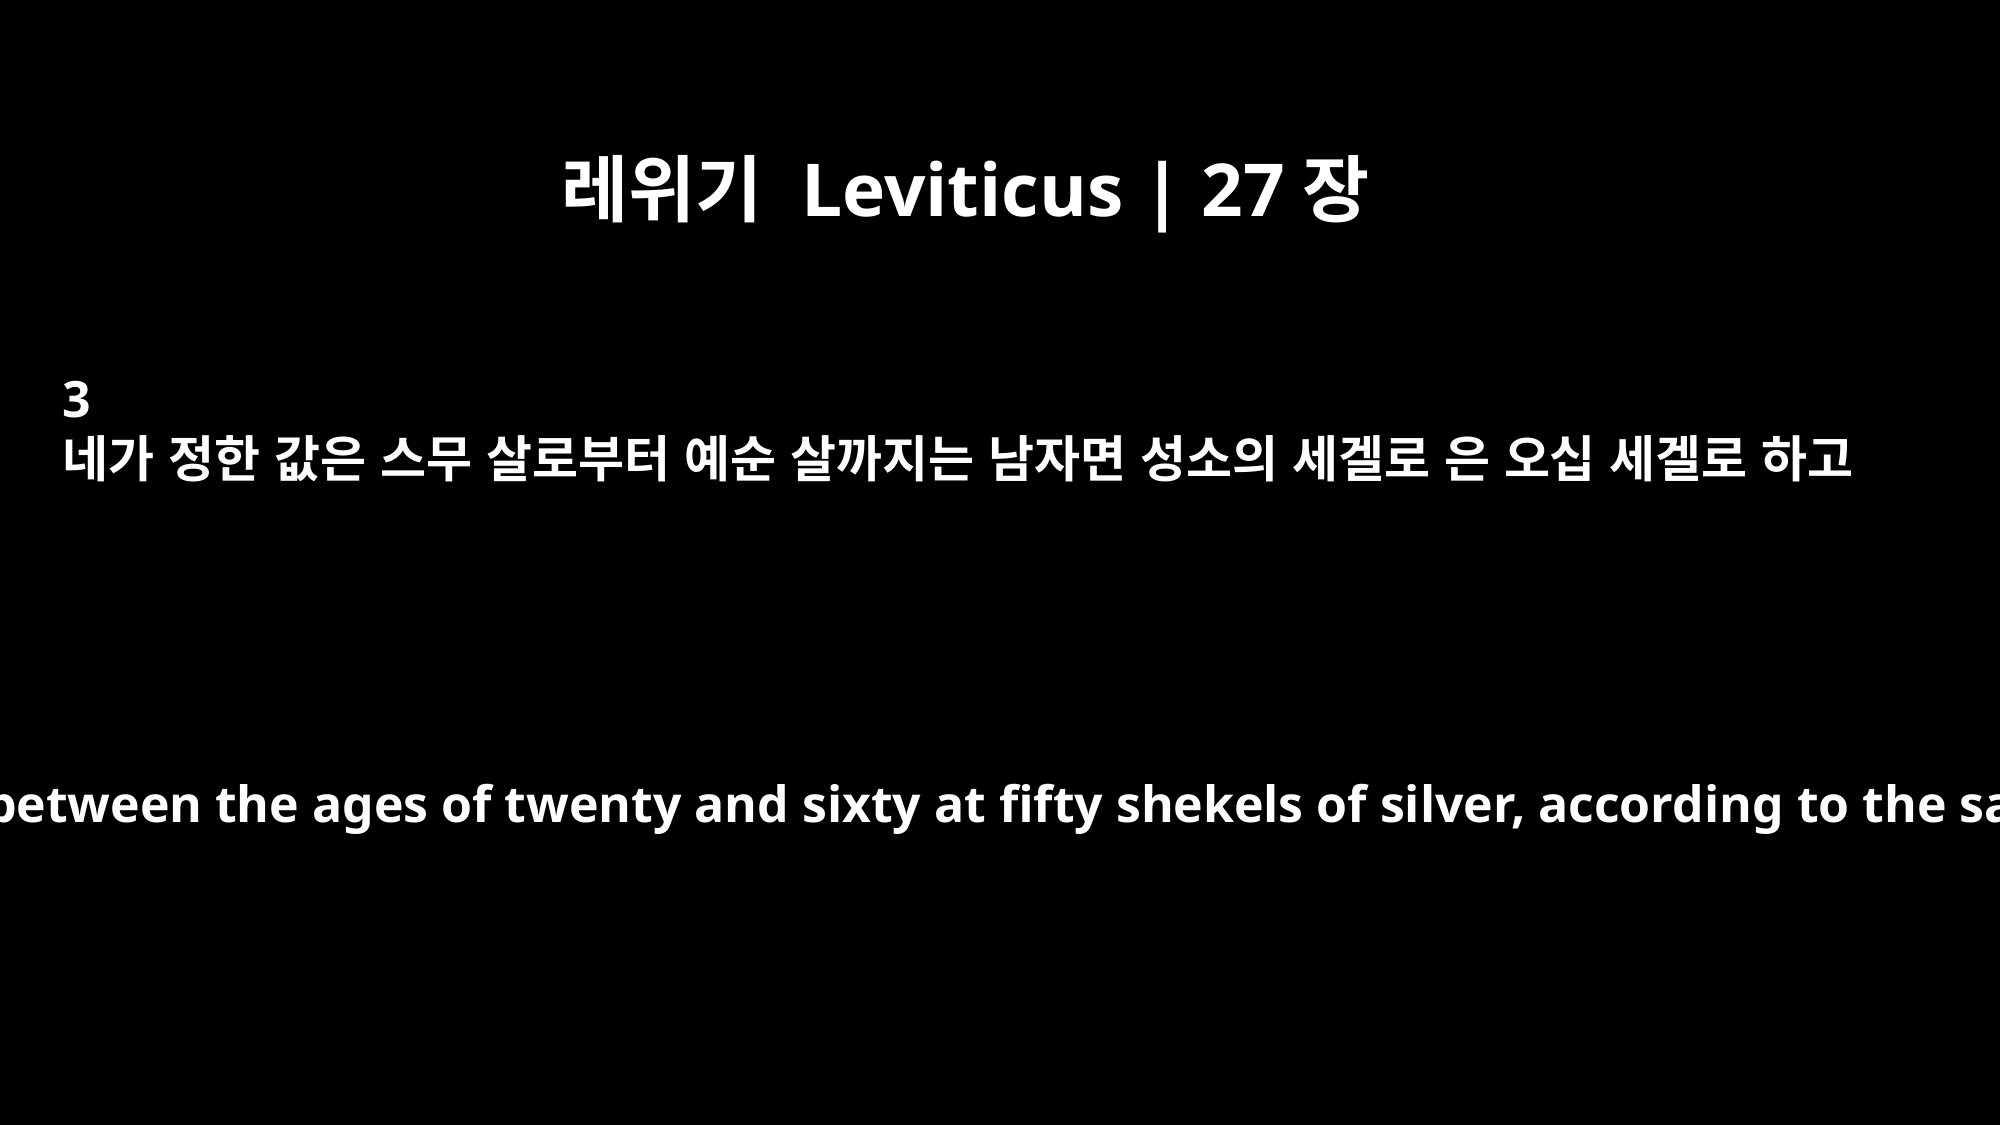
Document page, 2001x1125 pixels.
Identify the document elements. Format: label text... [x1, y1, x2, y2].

text_box set the value of a male between the ages of twenty and sixty at fifty shekels of silver, according to the sanctuary shekel; [0, 764, 2000, 840]
text_box 레위기 Leviticus | 27장 [546, 136, 1386, 239]
text_box 3 네가 정한 값은 스무 살로부터 예순 살까지는 남자면 성소의 세겔로 은 오십 세겔로 하고 [47, 359, 1870, 495]
